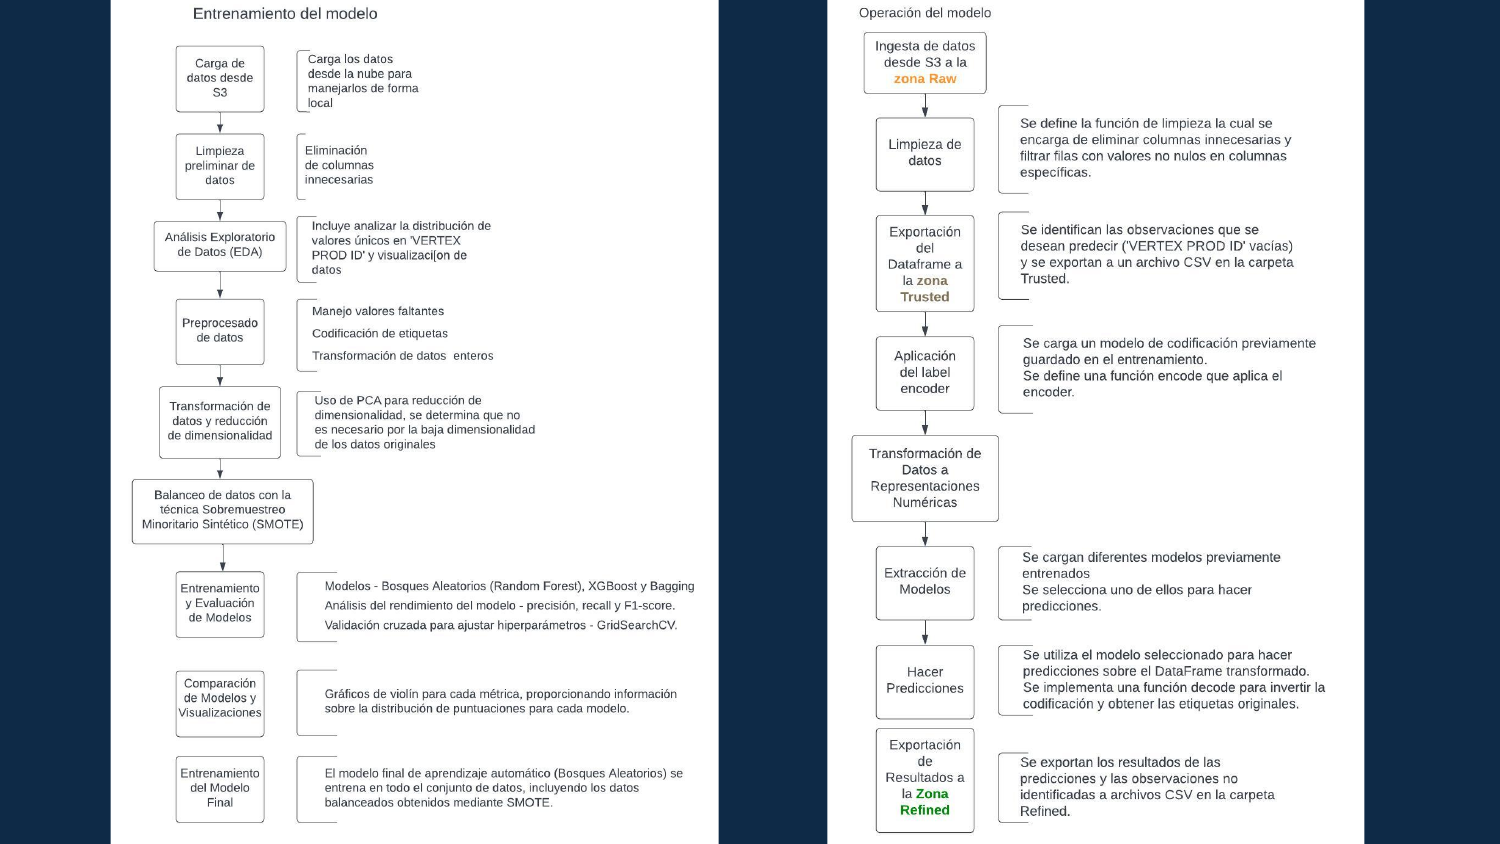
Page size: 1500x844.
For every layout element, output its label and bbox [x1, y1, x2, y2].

picture [827, 0, 1365, 844]
picture [110, 0, 719, 844]
